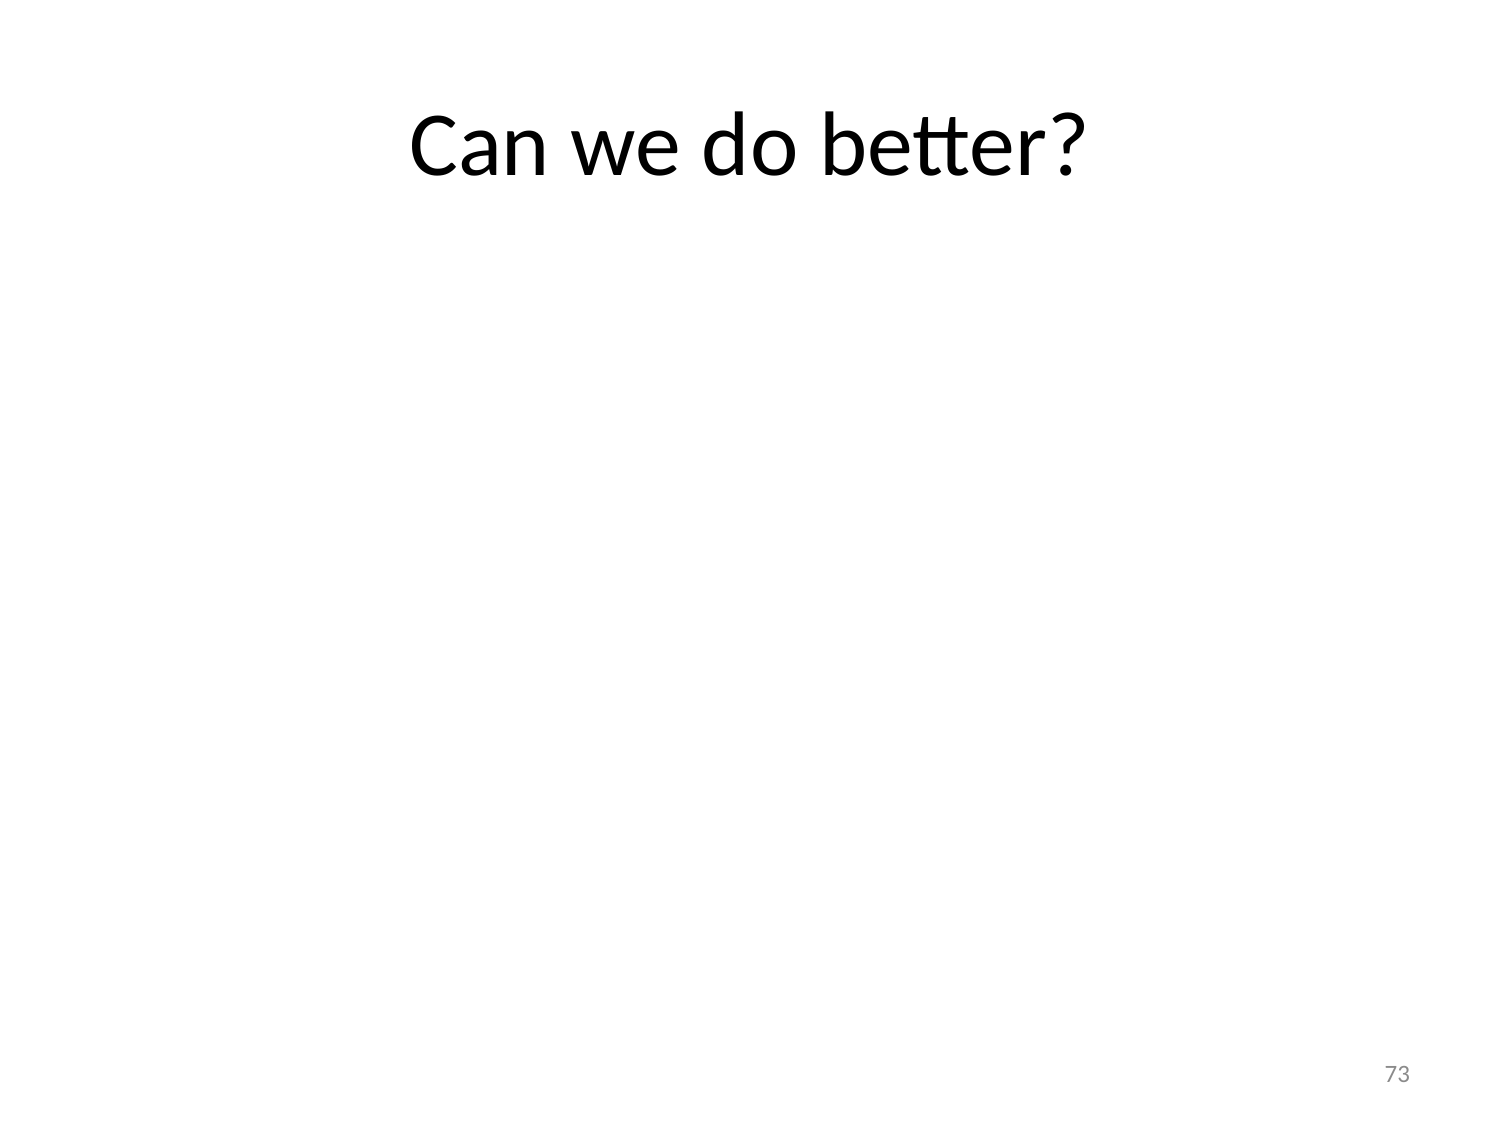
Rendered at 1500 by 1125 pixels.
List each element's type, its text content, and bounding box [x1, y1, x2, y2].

slide_number 73 [1074, 1042, 1425, 1103]
title Can we do better? [74, 44, 1426, 233]
